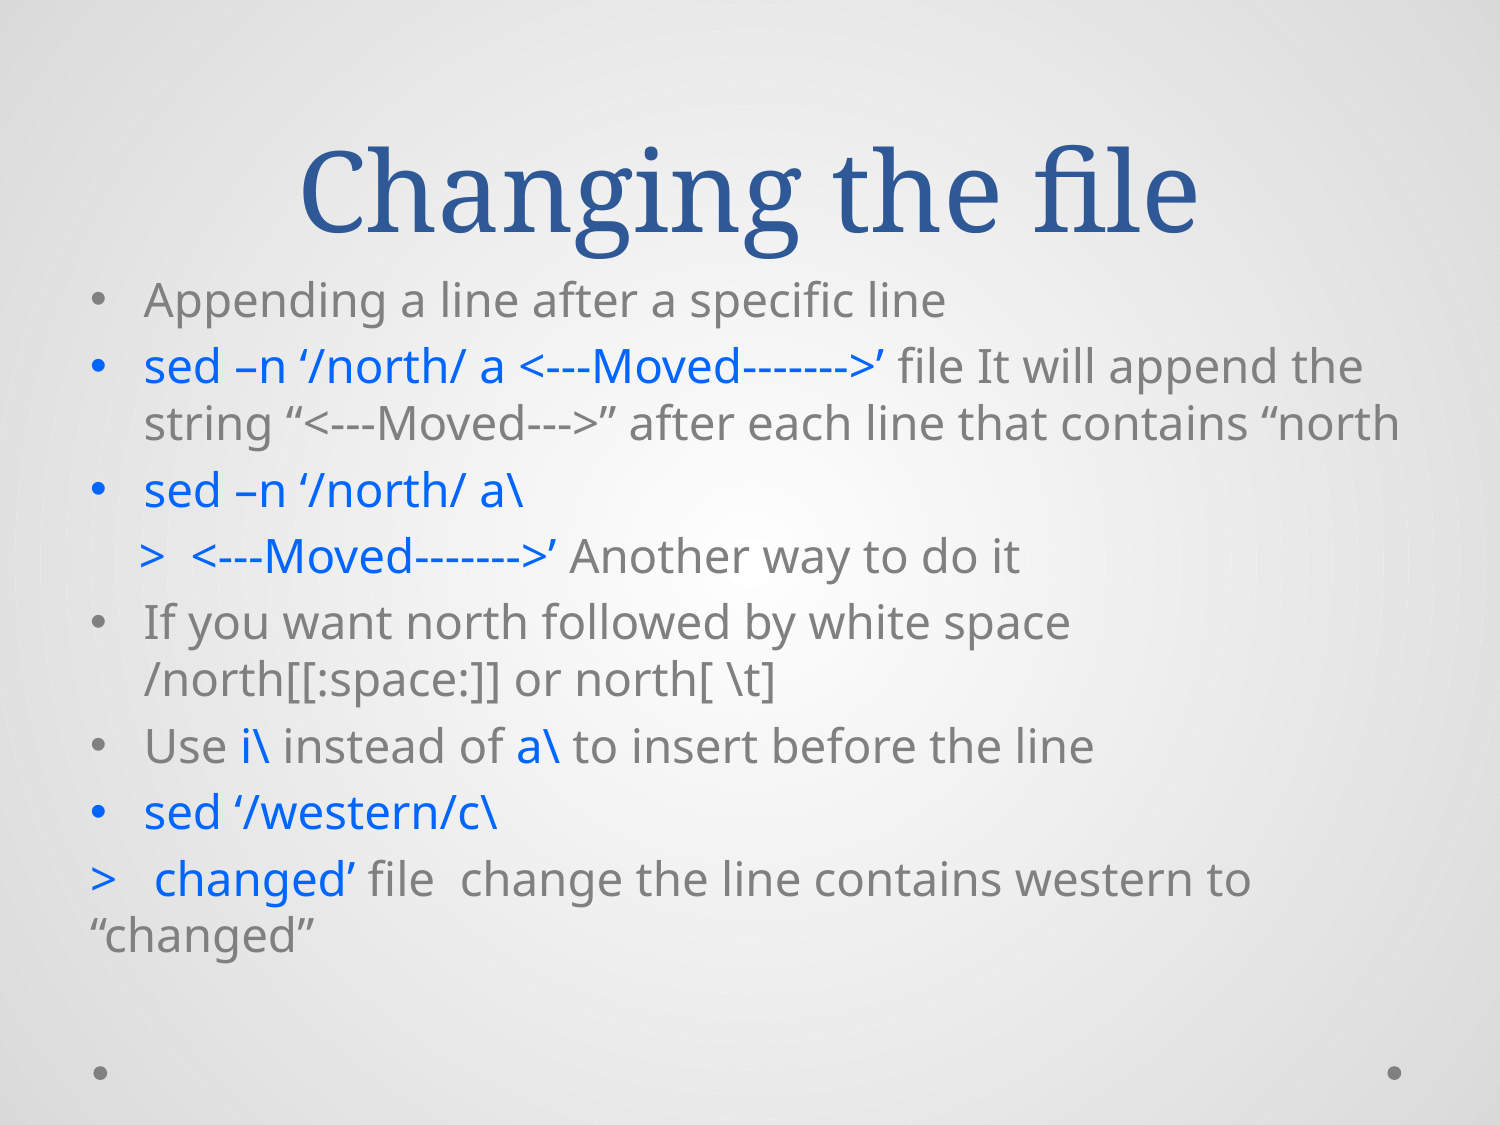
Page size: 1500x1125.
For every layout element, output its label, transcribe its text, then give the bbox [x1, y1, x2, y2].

title Changing the file [75, 0, 1425, 262]
list Appending a line after a specific line sed –n ‘/north/ a <---Moved------->’ file It will append the string “<---Moved--->” after each line that contains “north sed –n ‘/north/ a\ > <---Moved------->’ Another way to do it If you want north followed by white space /north[[:space:]] or north[ \t] Use i\ instead of a\ to insert before the line sed ‘/western/c\ > changed’ file change the line contains western to “changed” [75, 262, 1425, 1005]
